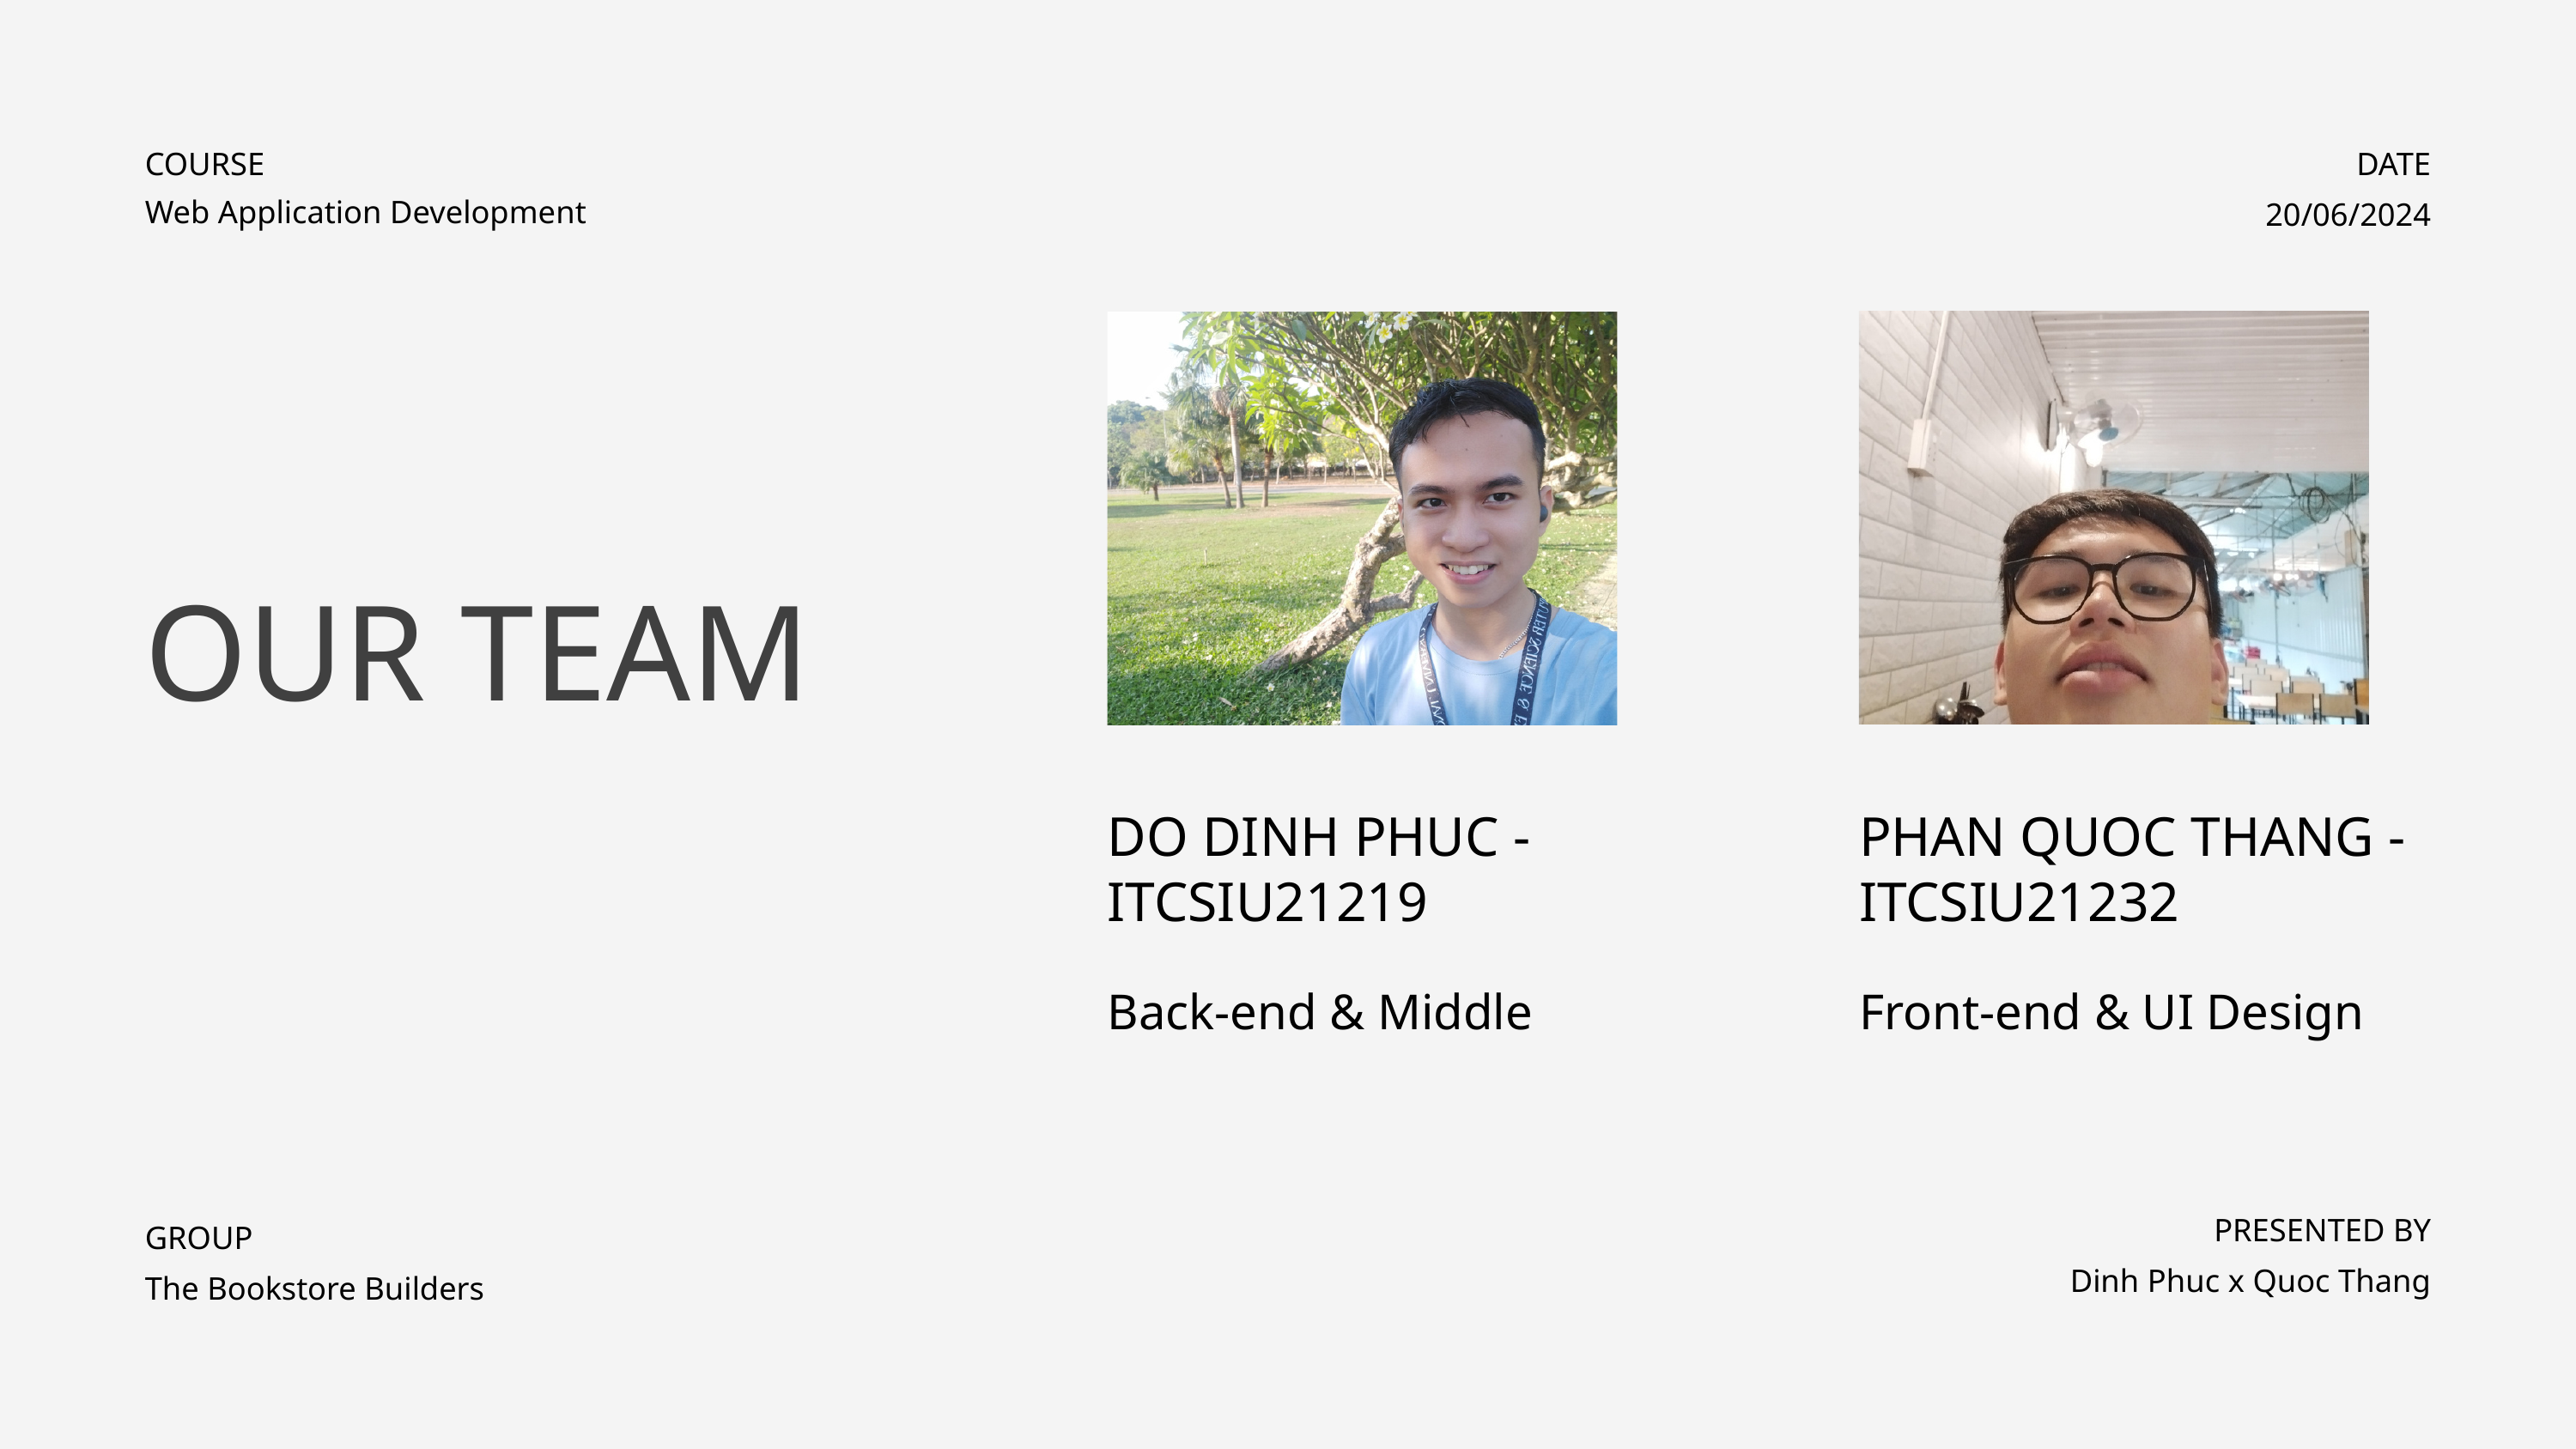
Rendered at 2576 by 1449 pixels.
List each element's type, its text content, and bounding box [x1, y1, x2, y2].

text_box The Bookstore Builders [144, 1268, 499, 1307]
text_box COURSE [144, 143, 499, 182]
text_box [1107, 312, 1618, 725]
text_box Dinh Phuc x Quoc Thang [1958, 1260, 2432, 1300]
text_box GROUP [144, 1217, 484, 1256]
text_box PHAN QUOC THANG - ITCSIU21232 [1858, 802, 2432, 933]
text_box 20/06/2024 [2077, 194, 2432, 233]
text_box Back-end & Middle [1107, 979, 1618, 1040]
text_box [1858, 311, 2369, 724]
text_box Web Application Development [144, 191, 738, 230]
text_box Front-end & UI Design [1858, 979, 2445, 1040]
text_box OUR TEAM [144, 566, 898, 727]
text_box DATE [2092, 143, 2432, 182]
text_box DO DINH PHUC - ITCSIU21219 [1107, 802, 1618, 933]
text_box PRESENTED BY [2092, 1210, 2432, 1249]
